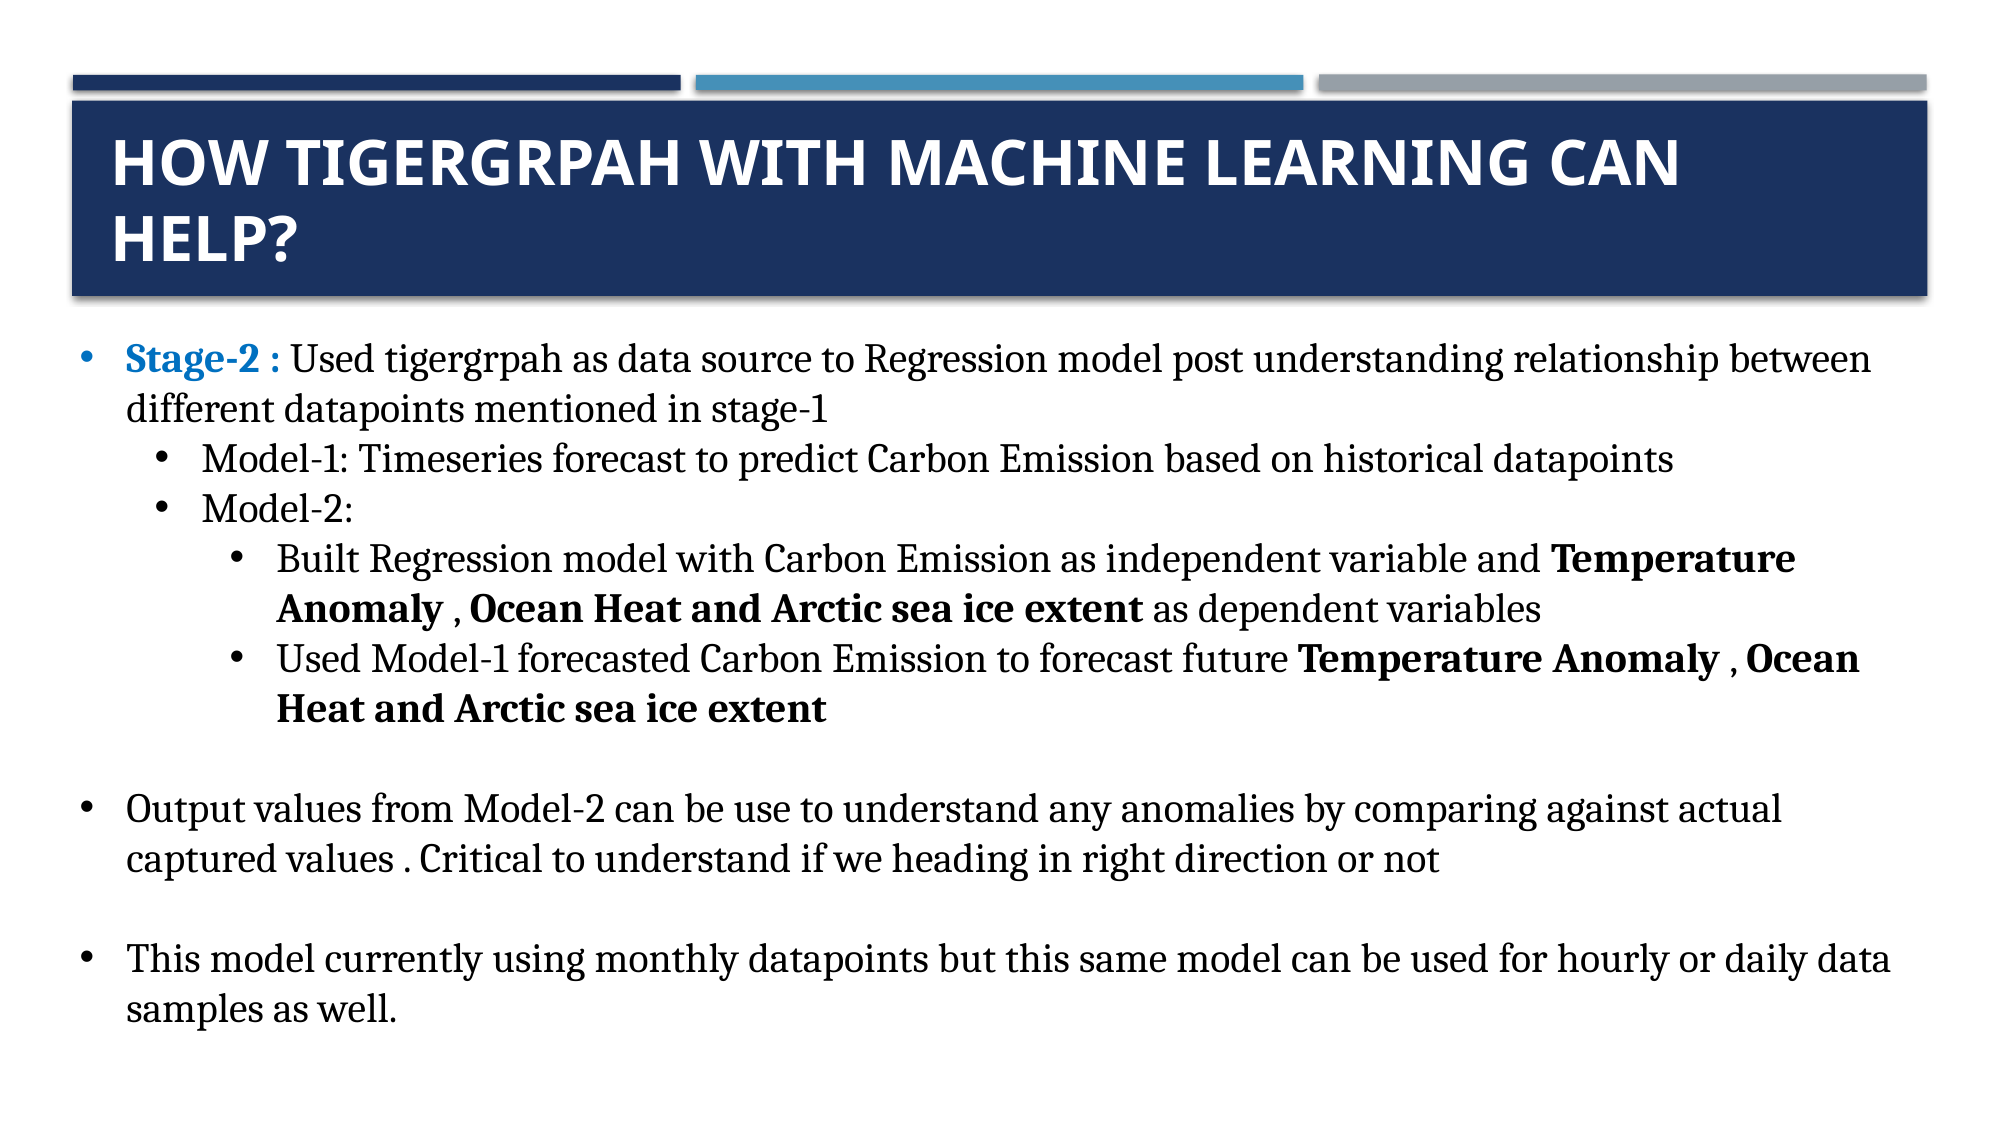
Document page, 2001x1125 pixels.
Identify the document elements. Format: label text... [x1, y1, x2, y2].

text_box Stage-2 : Used tigergrpah as data source to Regression model post understanding relationship between different datapoints mentioned in stage-1 Model-1: Timeseries forecast to predict Carbon Emission based on historical datapoints Model-2: Built Regression model with Carbon Emission as independent variable and Temperature Anomaly , Ocean Heat and Arctic sea ice extent as dependent variables Used Model-1 forecasted Carbon Emission to forecast future Temperature Anomaly , Ocean Heat and Arctic sea ice extent Output values from Model-2 can be use to understand any anomalies by comparing against actual captured values . Critical to understand if we heading in right direction or not This model currently using monthly datapoints but this same model can be used for hourly or daily data samples as well. [64, 323, 1936, 1089]
title How tigergrpah with machine learning can help? [95, 115, 1905, 282]
